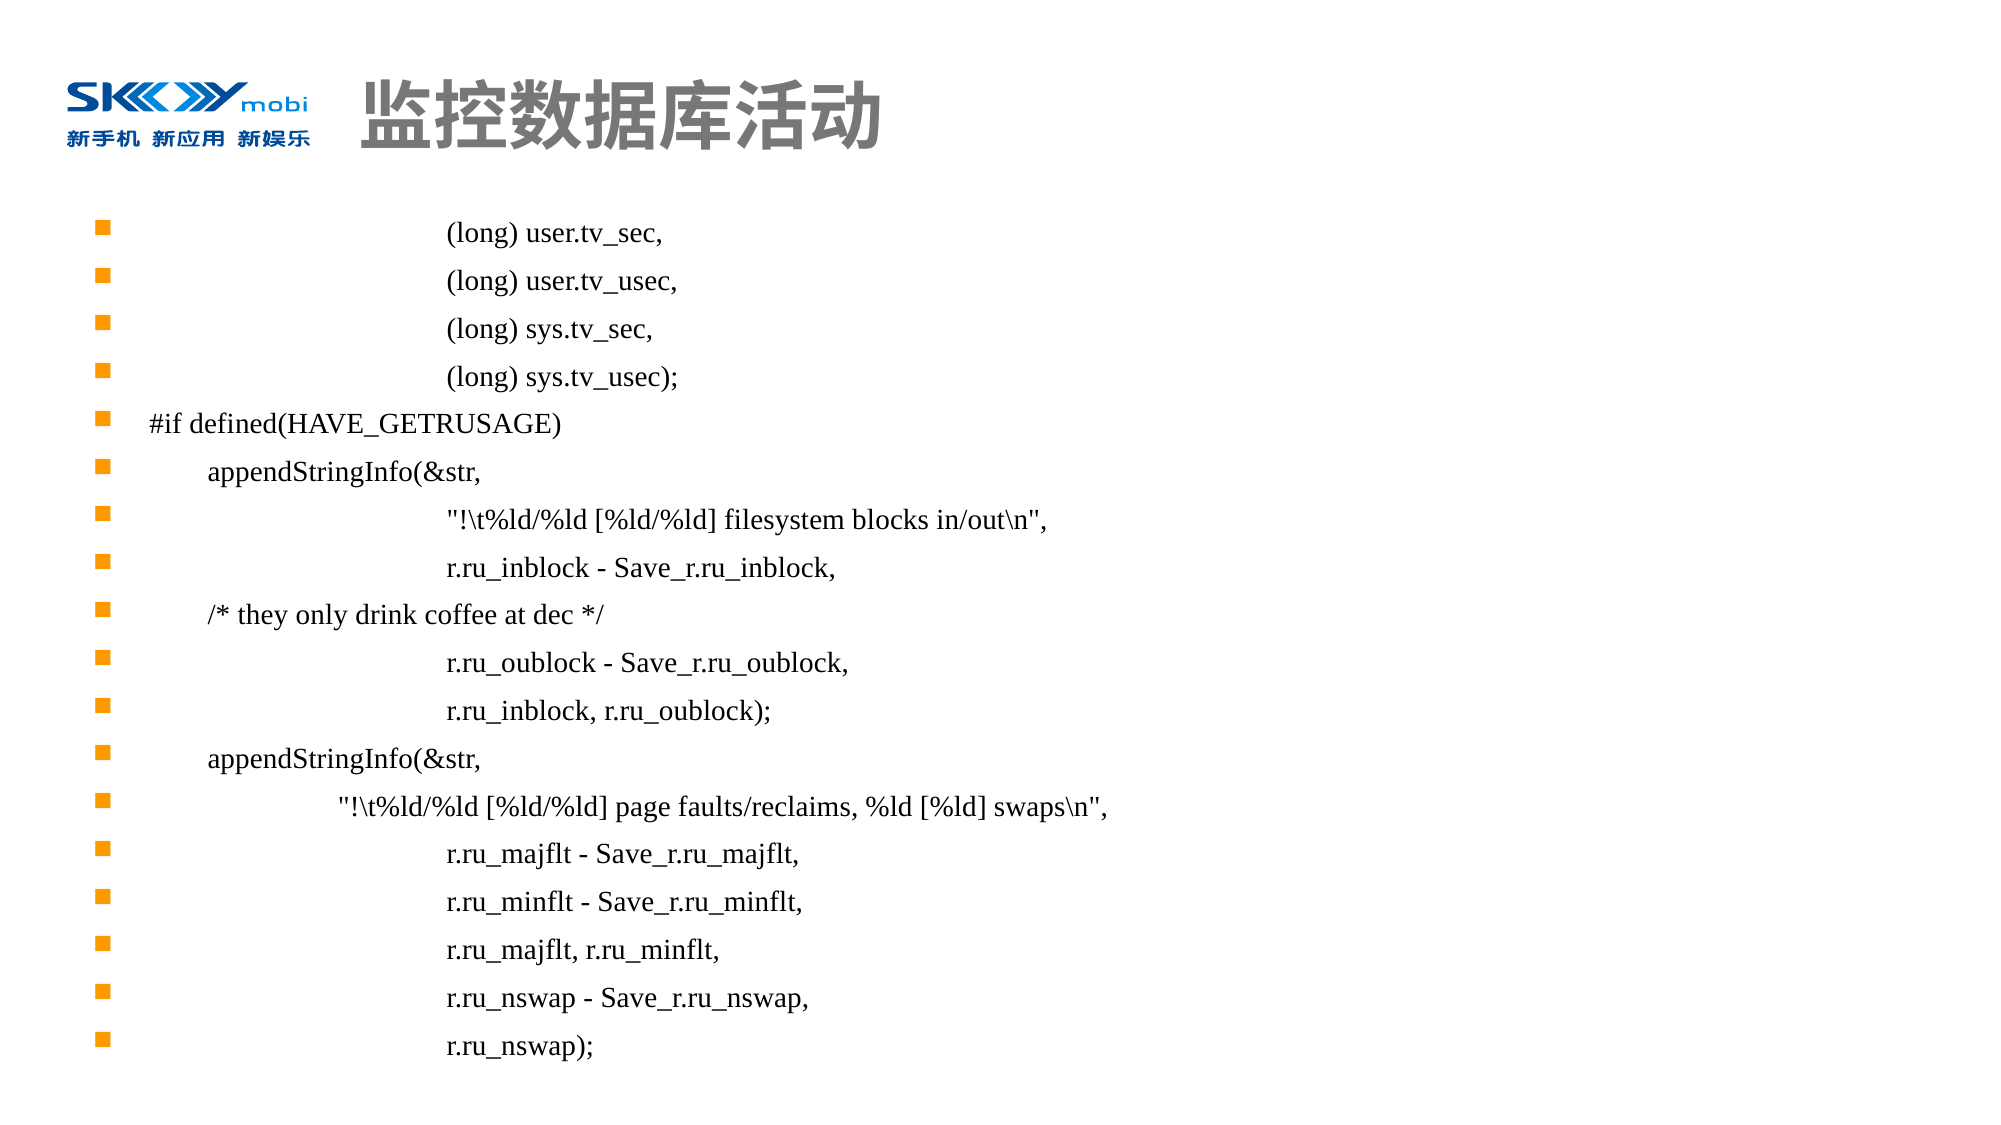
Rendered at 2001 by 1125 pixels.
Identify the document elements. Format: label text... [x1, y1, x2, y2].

title 监控数据库活动 [343, 60, 1901, 167]
list (long) user.tv_sec, (long) user.tv_usec, (long) sys.tv_sec, (long) sys.tv_usec); #if defined(HAVE_GETRUSAGE) appendStringInfo(&str, "!\t%ld/%ld [%ld/%ld] filesystem blocks in/out\n", r.ru_inblock - Save_r.ru_inblock, /* they only drink coffee at dec */ r.ru_oublock - Save_r.ru_oublock, r.ru_inblock, r.ru_oublock); appendStringInfo(&str, "!\t%ld/%ld [%ld/%ld] page faults/reclaims, %ld [%ld] swaps\n", r.ru_majflt - Save_r.ru_majflt, r.ru_minflt - Save_r.ru_minflt, r.ru_majflt, r.ru_minflt, r.ru_nswap - Save_r.ru_nswap, r.ru_nswap); [77, 198, 1901, 1020]
